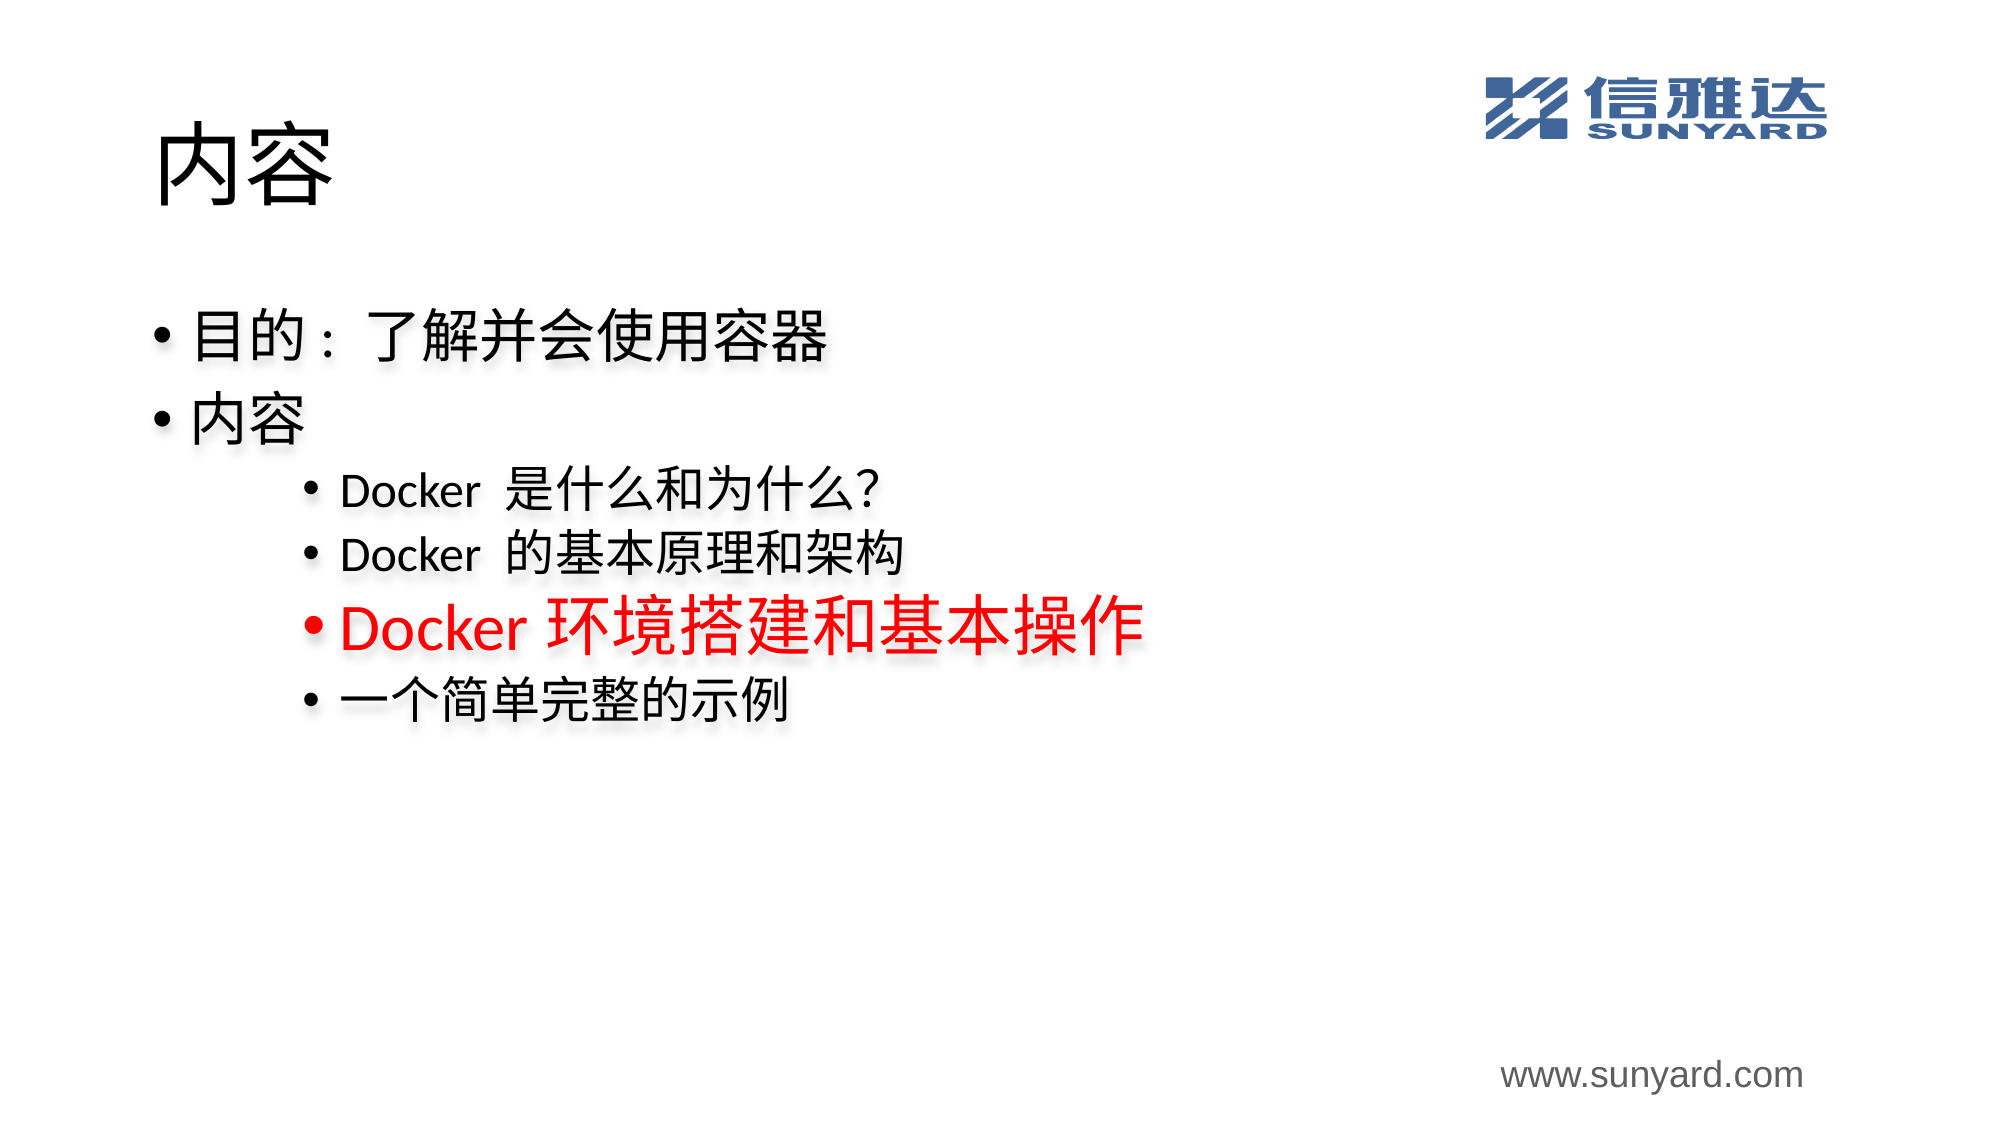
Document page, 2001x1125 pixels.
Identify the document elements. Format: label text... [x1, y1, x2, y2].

list 目的: 了解并会使用容器 内容 Docker 是什么和为什么？ Docker 的基本原理和架构 Docker环境搭建和基本操作 一个简单完整的示例 [137, 299, 1863, 1014]
title 内容 [137, 59, 1863, 278]
